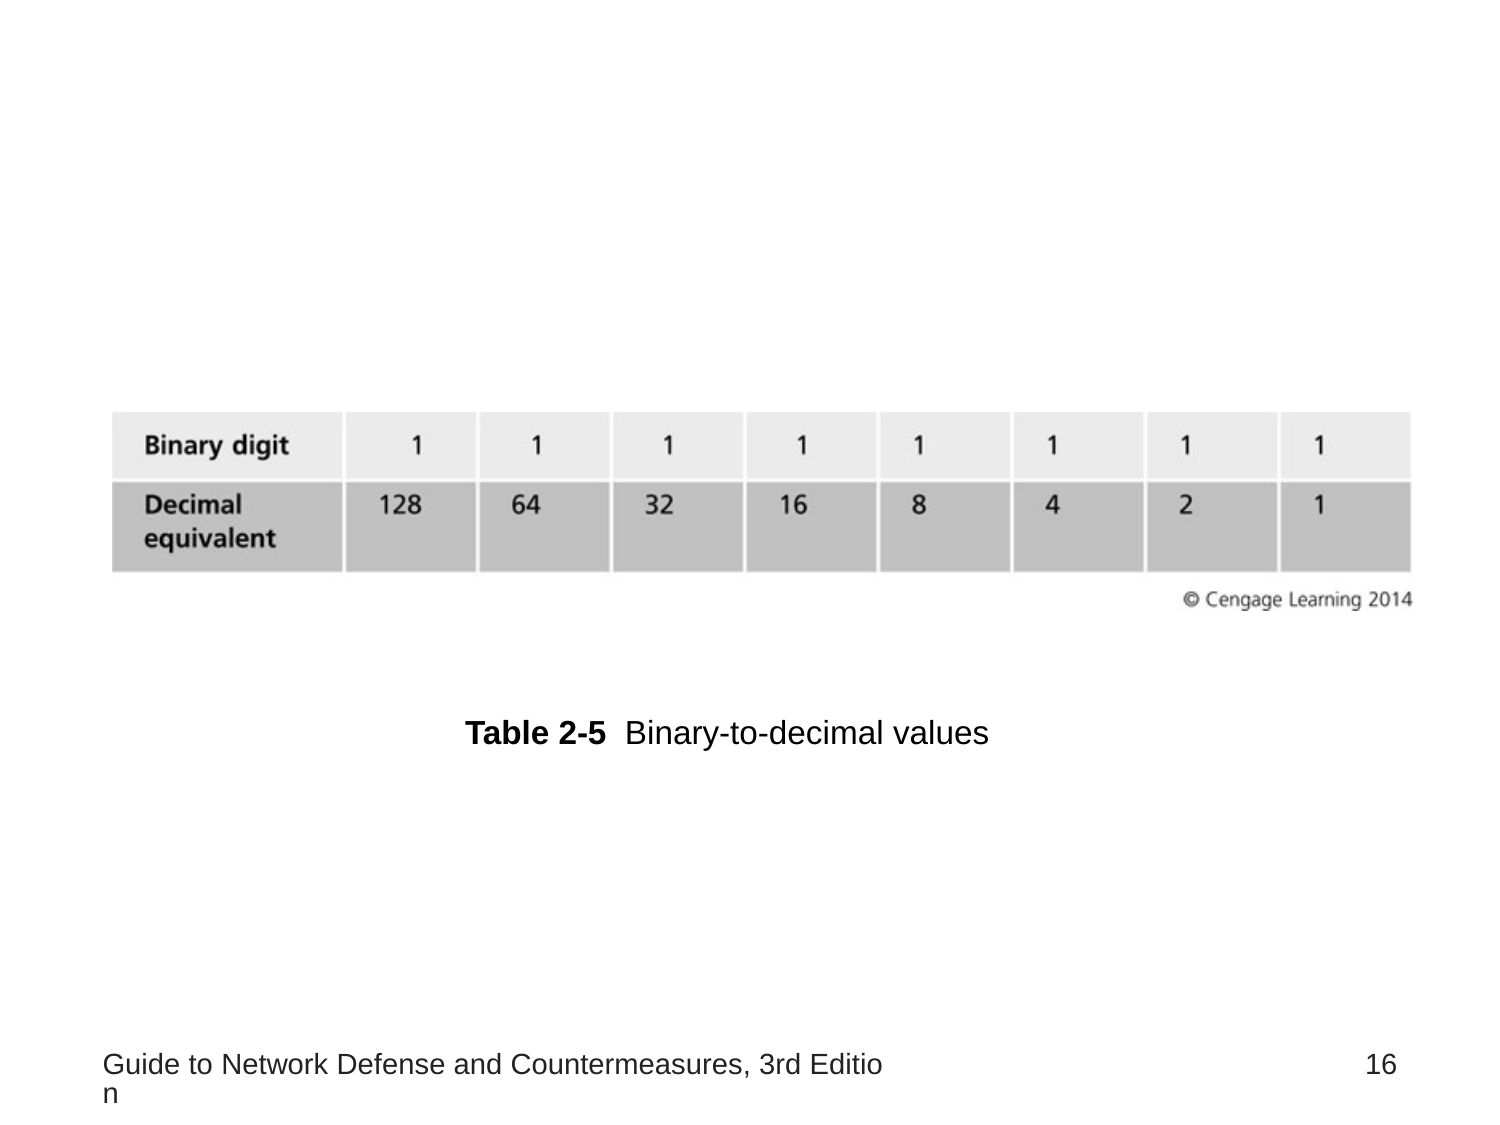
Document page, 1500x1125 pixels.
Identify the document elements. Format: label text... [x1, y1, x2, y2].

slide_number 16 [1287, 1037, 1413, 1100]
footer Guide to Network Defense and Countermeasures, 3rd Edition [87, 1037, 913, 1100]
picture [112, 412, 1413, 612]
text_box Table 2-5 Binary-to-decimal values [450, 703, 1006, 759]
